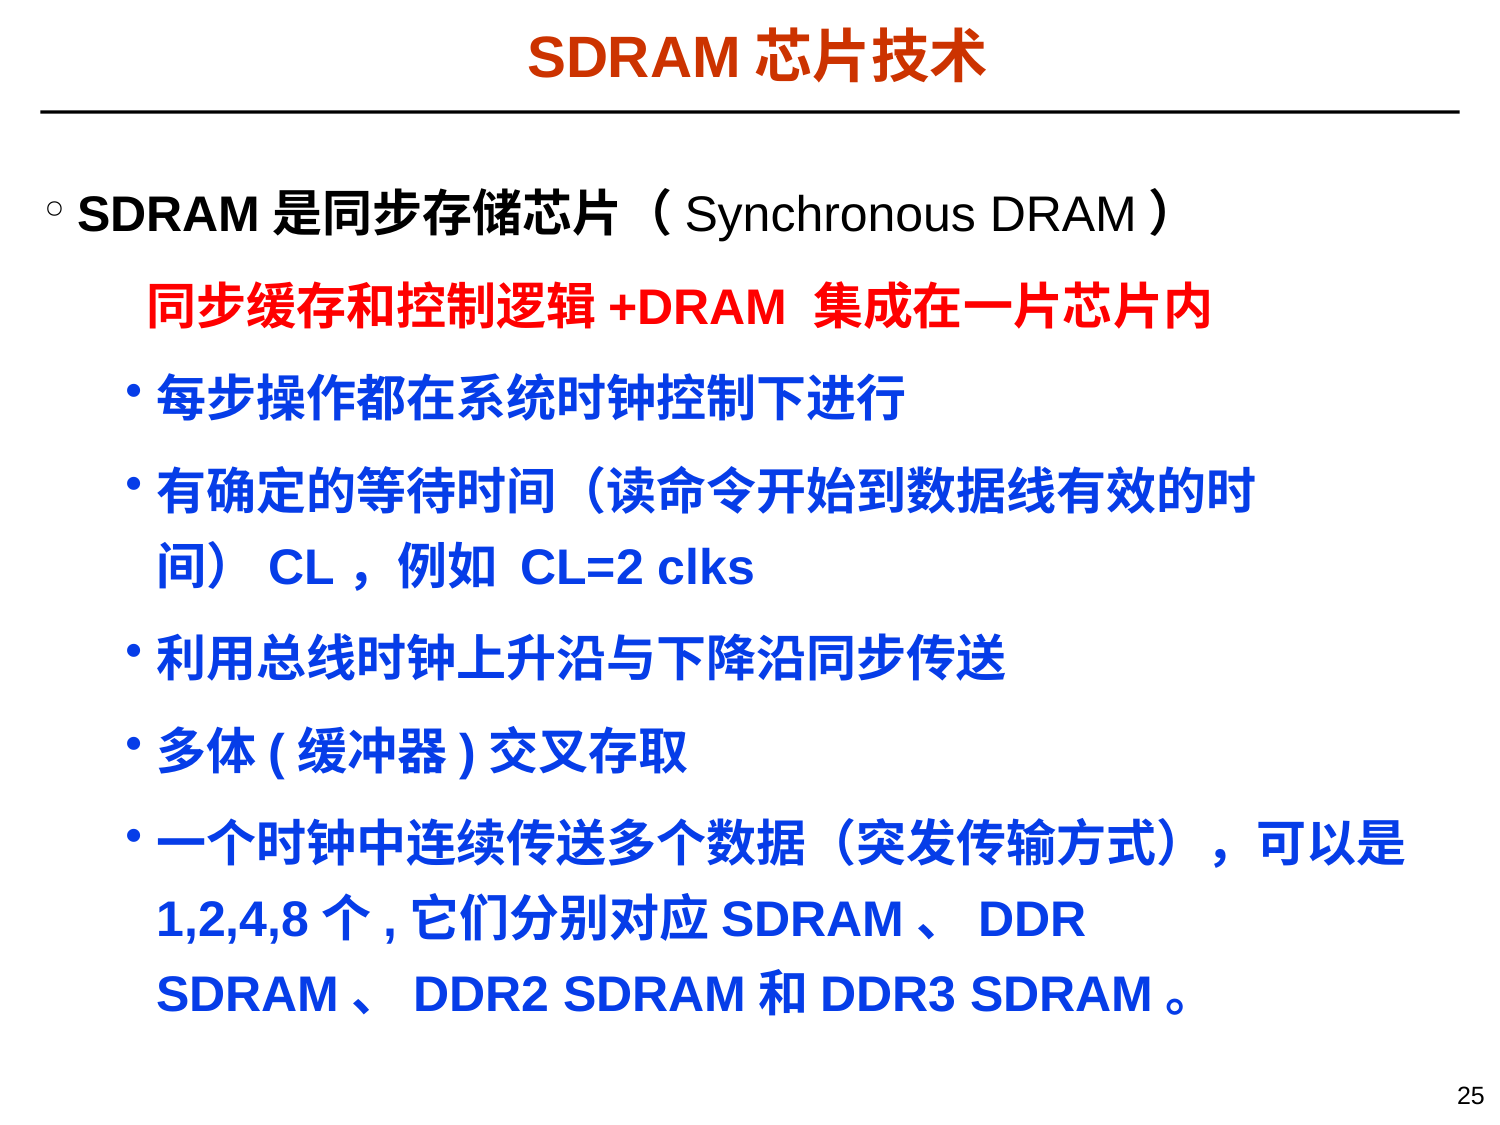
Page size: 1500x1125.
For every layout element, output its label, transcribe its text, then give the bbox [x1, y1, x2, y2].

list SDRAM是同步存储芯片（Synchronous DRAM） 同步缓存和控制逻辑+DRAM 集成在一片芯片内 每步操作都在系统时钟控制下进行 有确定的等待时间（读命令开始到数据线有效的时间）CL，例如 CL=2 clks 利用总线时钟上升沿与下降沿同步传送 多体(缓冲器)交叉存取 一个时钟中连续传送多个数据（突发传输方式），可以是1,2,4,8个,它们分别对应SDRAM、DDR SDRAM、DDR2 SDRAM和DDR3 SDRAM。 [33, 162, 1453, 1108]
title SDRAM芯片技术 [48, 24, 1467, 113]
slide_number 25 [1162, 1065, 1500, 1125]
